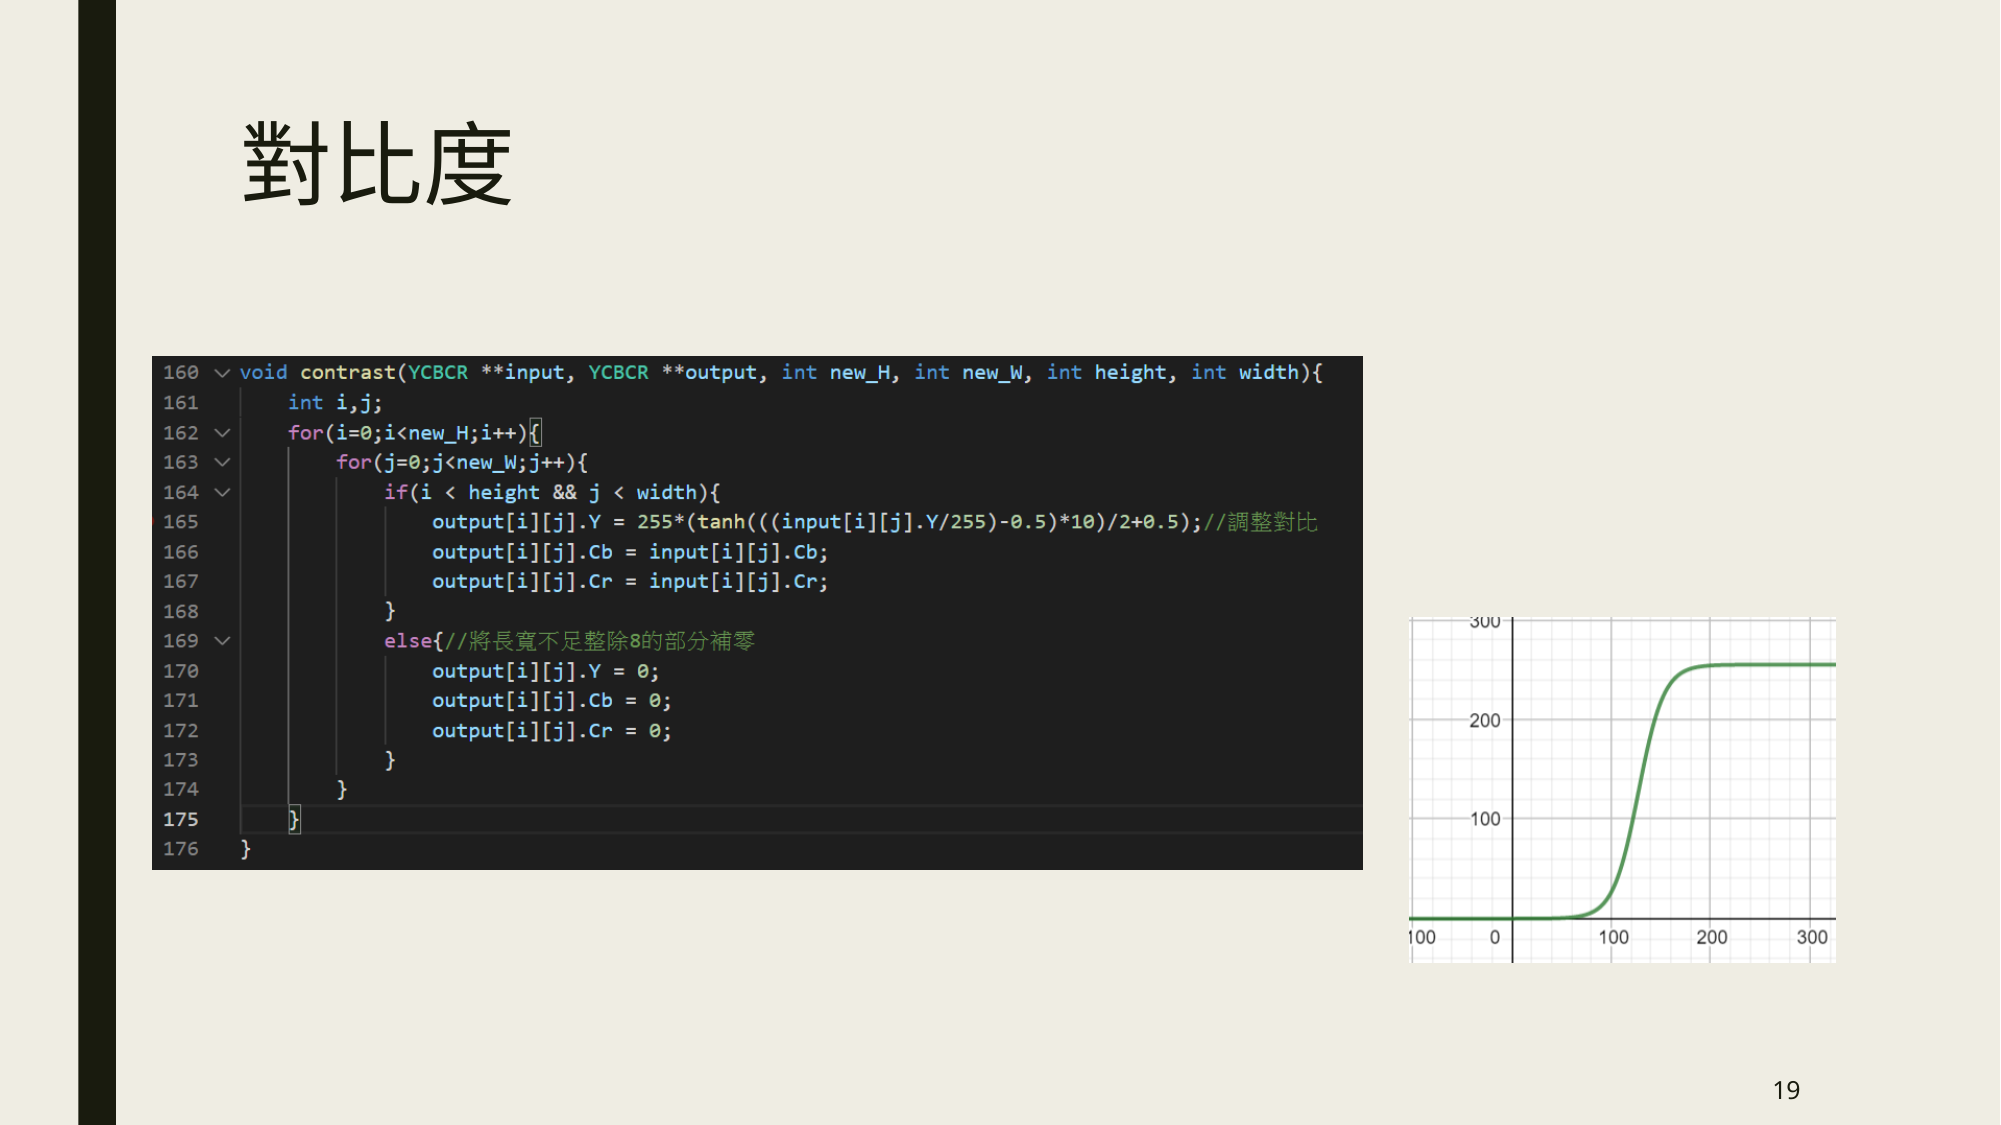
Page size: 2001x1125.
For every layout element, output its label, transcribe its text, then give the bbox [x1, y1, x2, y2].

slide_number 19 [1553, 1058, 1816, 1125]
picture [152, 356, 1363, 870]
picture [1409, 617, 1836, 963]
title 對比度 [225, 112, 1800, 357]
